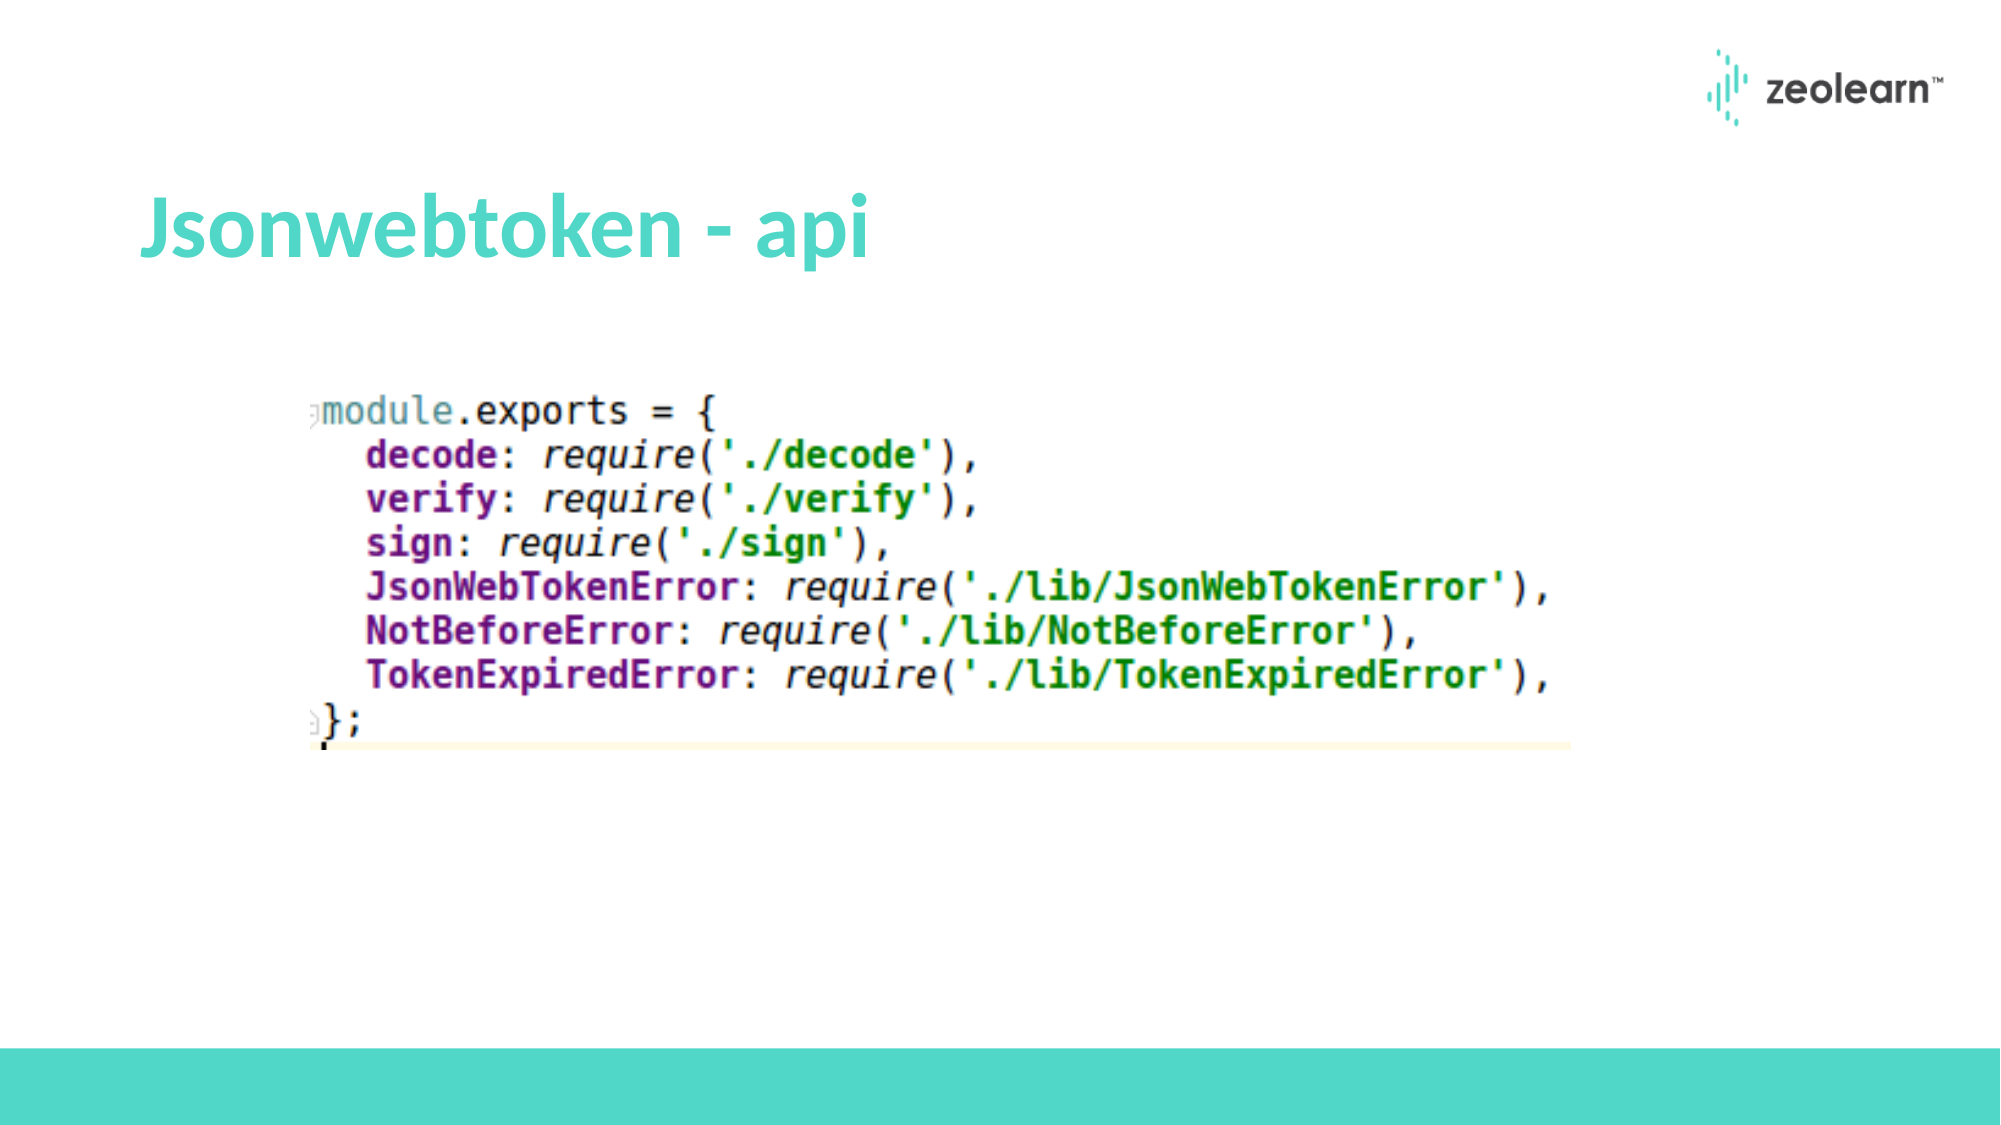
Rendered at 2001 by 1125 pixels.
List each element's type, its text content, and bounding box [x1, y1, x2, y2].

picture [1686, 37, 1965, 140]
title Jsonwebtoken - api [125, 119, 1756, 337]
picture [310, 393, 1571, 750]
